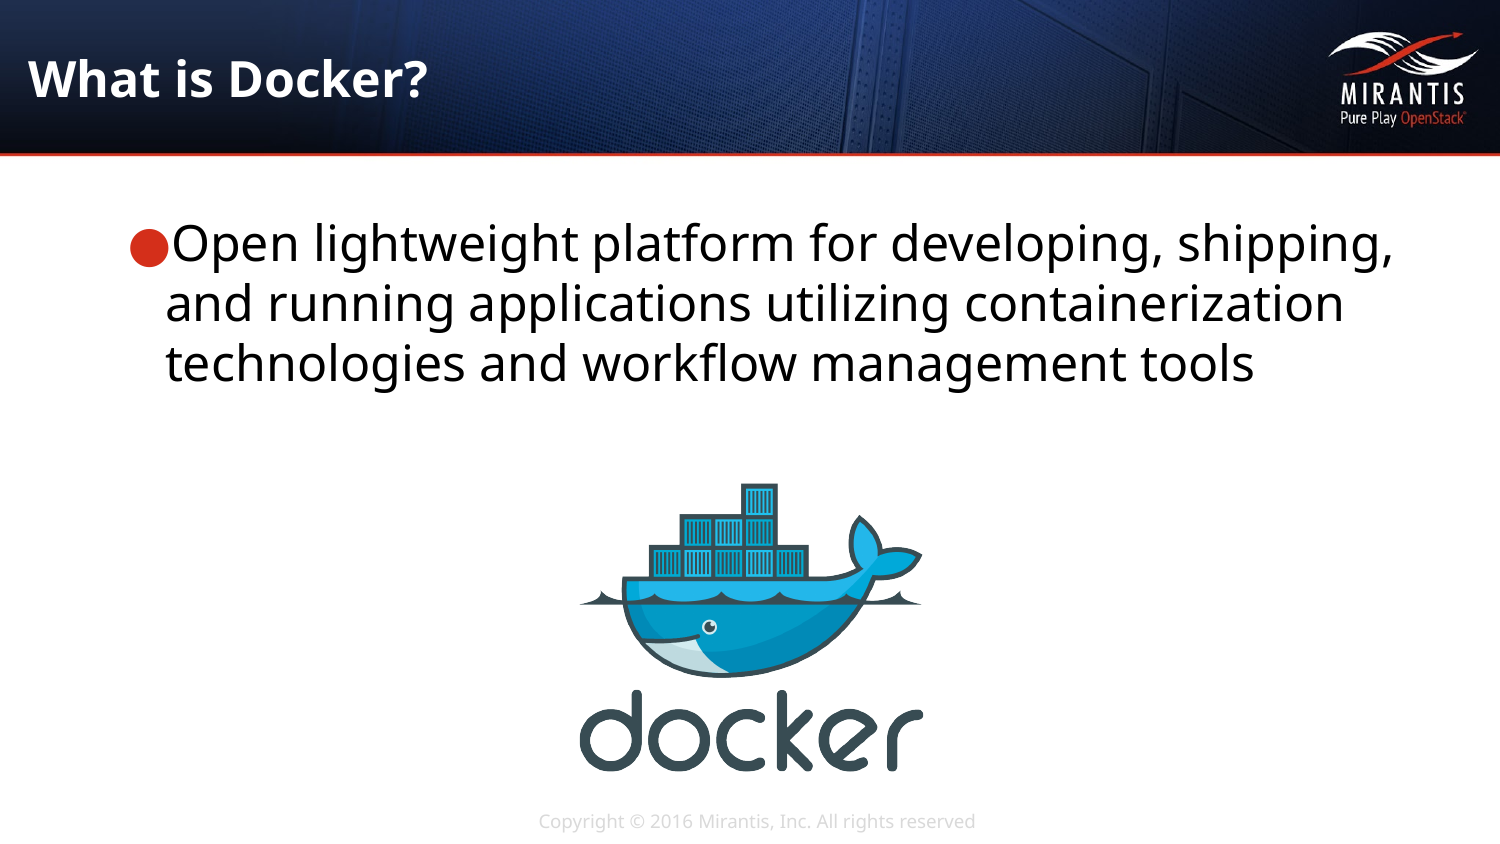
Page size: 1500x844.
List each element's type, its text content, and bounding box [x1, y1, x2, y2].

title What is Docker? [13, 0, 1332, 156]
picture [0, 0, 1500, 844]
list Open lightweight platform for developing, shipping, and running applications utilizing containerization technologies and workflow management tools [75, 196, 1425, 808]
